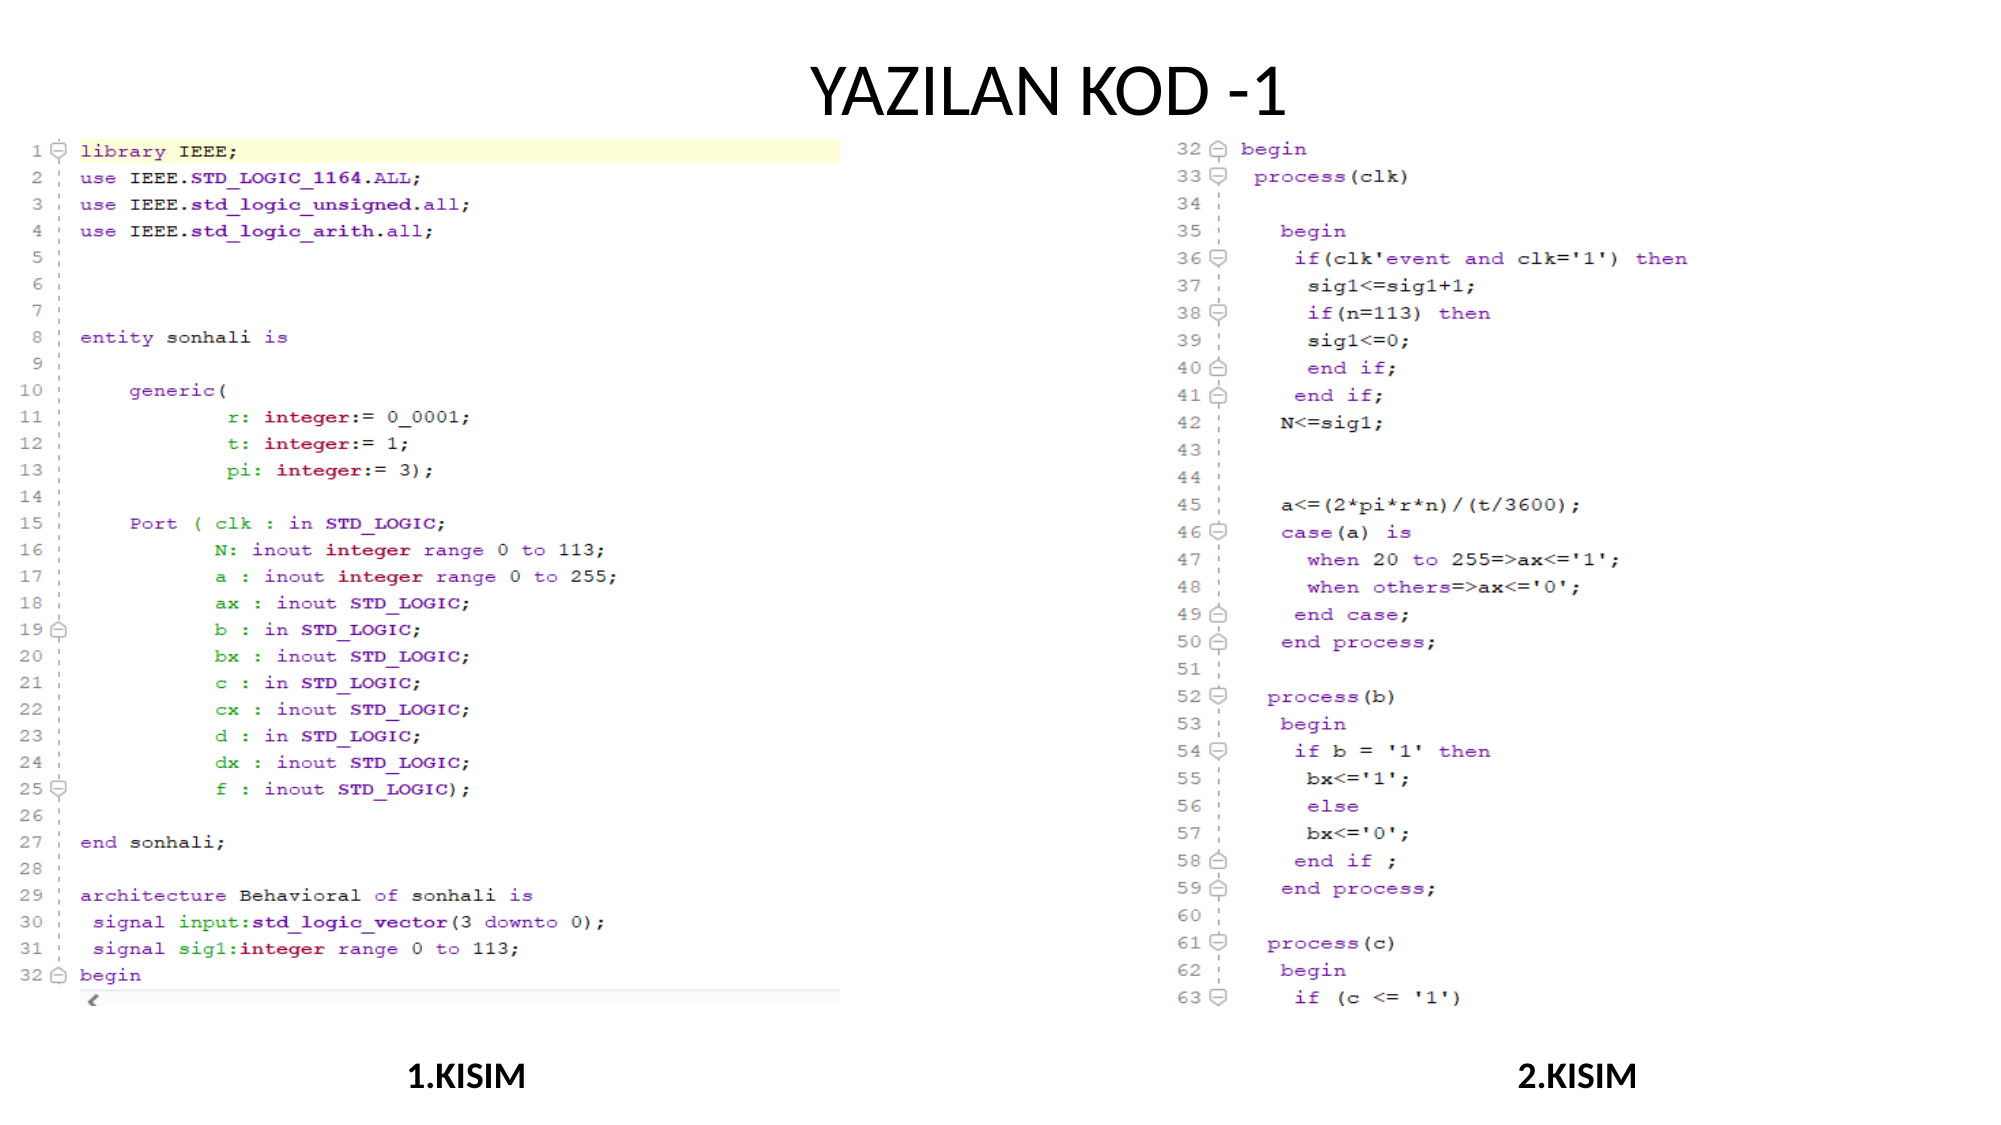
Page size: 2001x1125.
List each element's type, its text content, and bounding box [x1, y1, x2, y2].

text_box YAZILAN KOD -1 [438, 33, 1657, 139]
text_box 2.KISIM [1160, 1043, 1965, 1103]
text_box 1.KISIM [91, 1043, 840, 1103]
picture [1160, 139, 2000, 1006]
picture [0, 139, 840, 1006]
